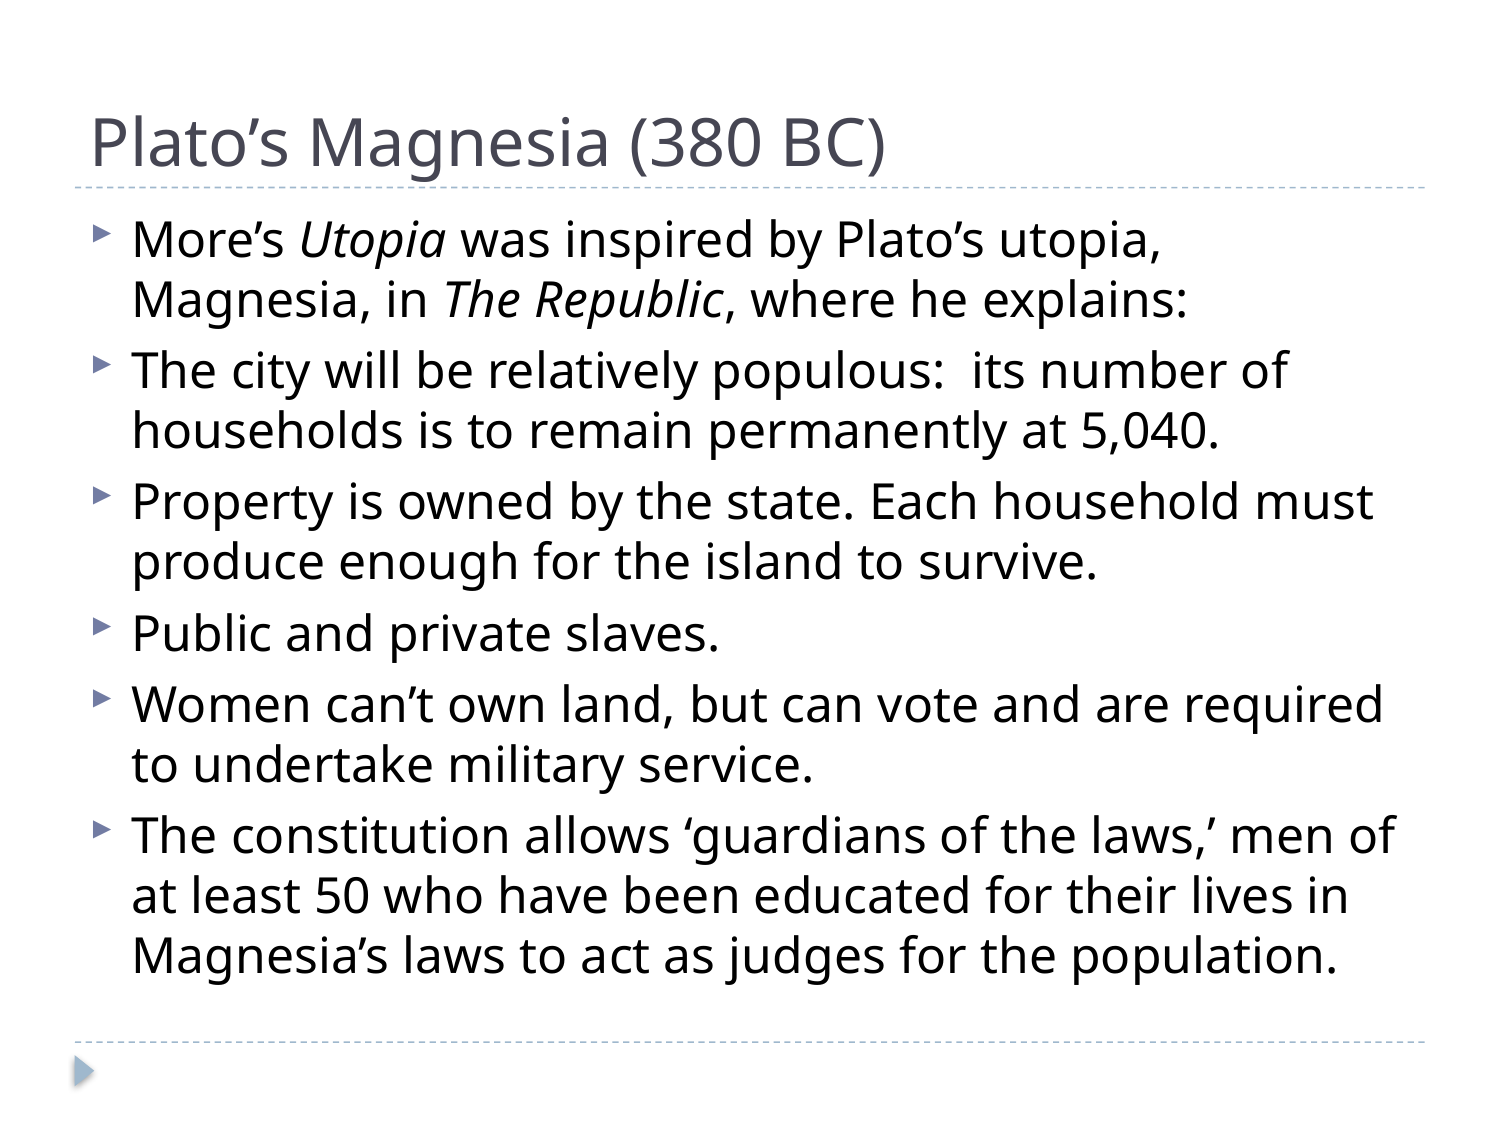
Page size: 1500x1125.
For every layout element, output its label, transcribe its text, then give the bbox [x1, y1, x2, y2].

title Plato’s Magnesia (380 BC) [75, 24, 1425, 188]
list More’s Utopia was inspired by Plato’s utopia, Magnesia, in The Republic, where he explains: The city will be relatively populous: its number of households is to remain permanently at 5,040. Property is owned by the state. Each household must produce enough for the island to survive. Public and private slaves. Women can’t own land, but can vote and are required to undertake military service. The constitution allows ‘guardians of the laws,’ men of at least 50 who have been educated for their lives in Magnesia’s laws to act as judges for the population. [75, 200, 1425, 1010]
